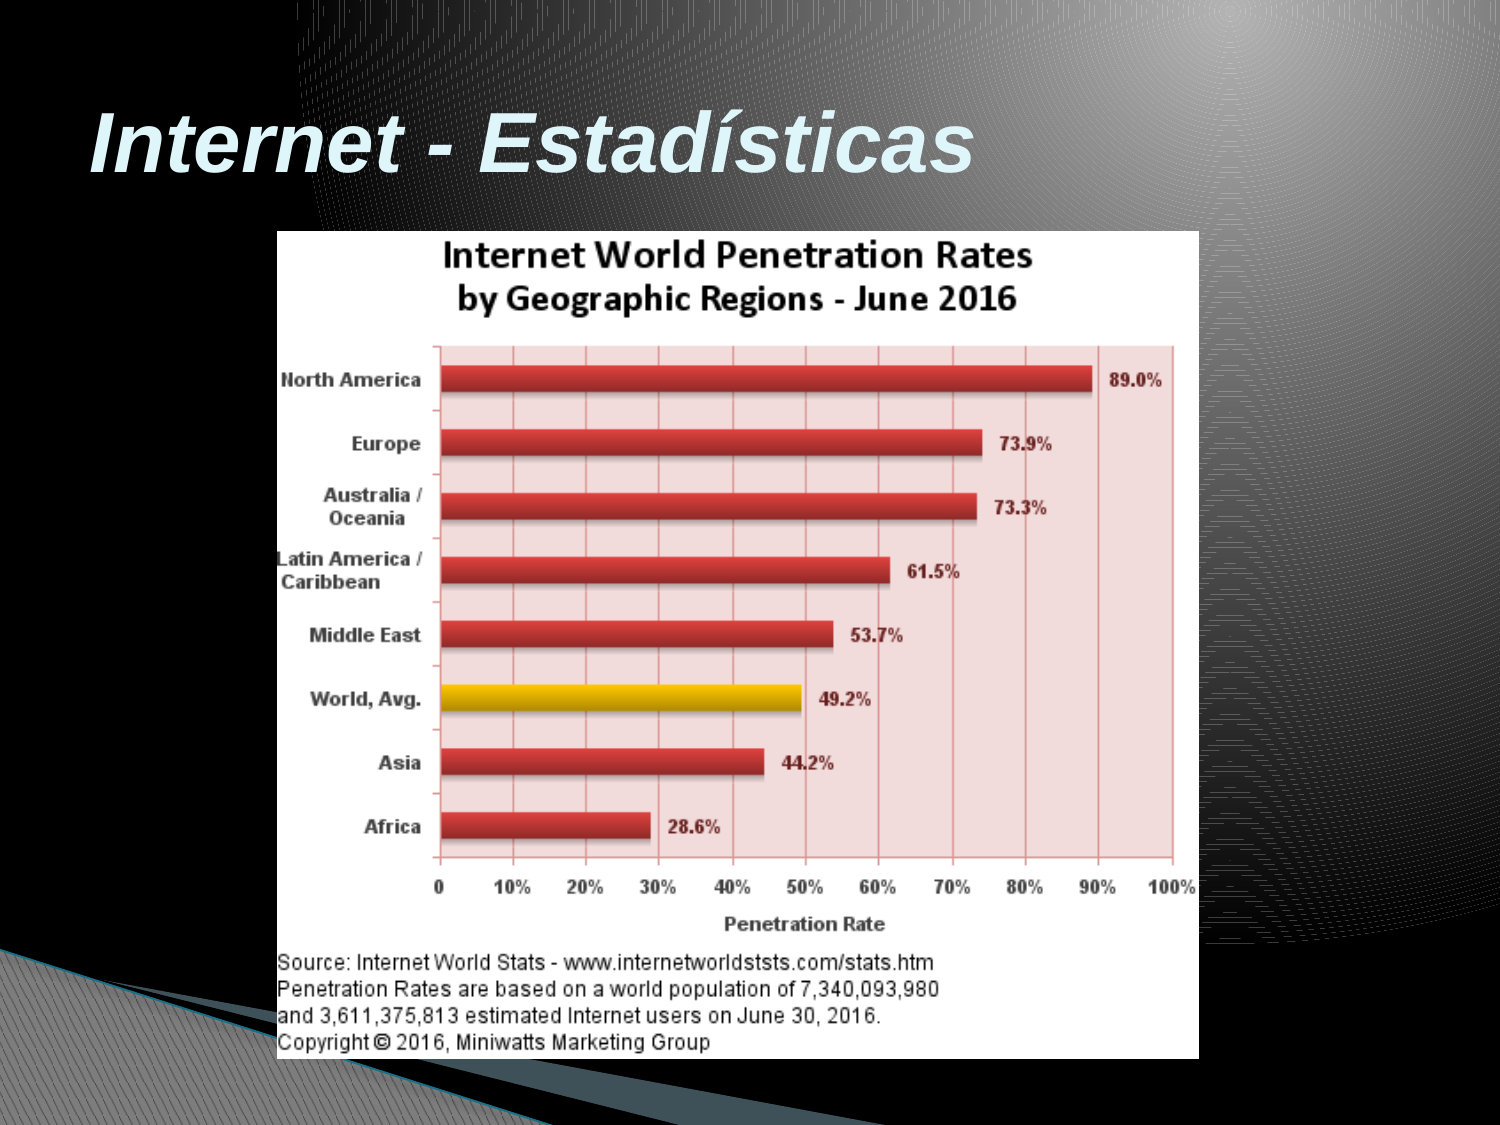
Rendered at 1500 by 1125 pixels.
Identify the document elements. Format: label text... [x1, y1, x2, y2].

title Internet - Estadísticas [75, 45, 1425, 233]
picture [0, 231, 1199, 1125]
